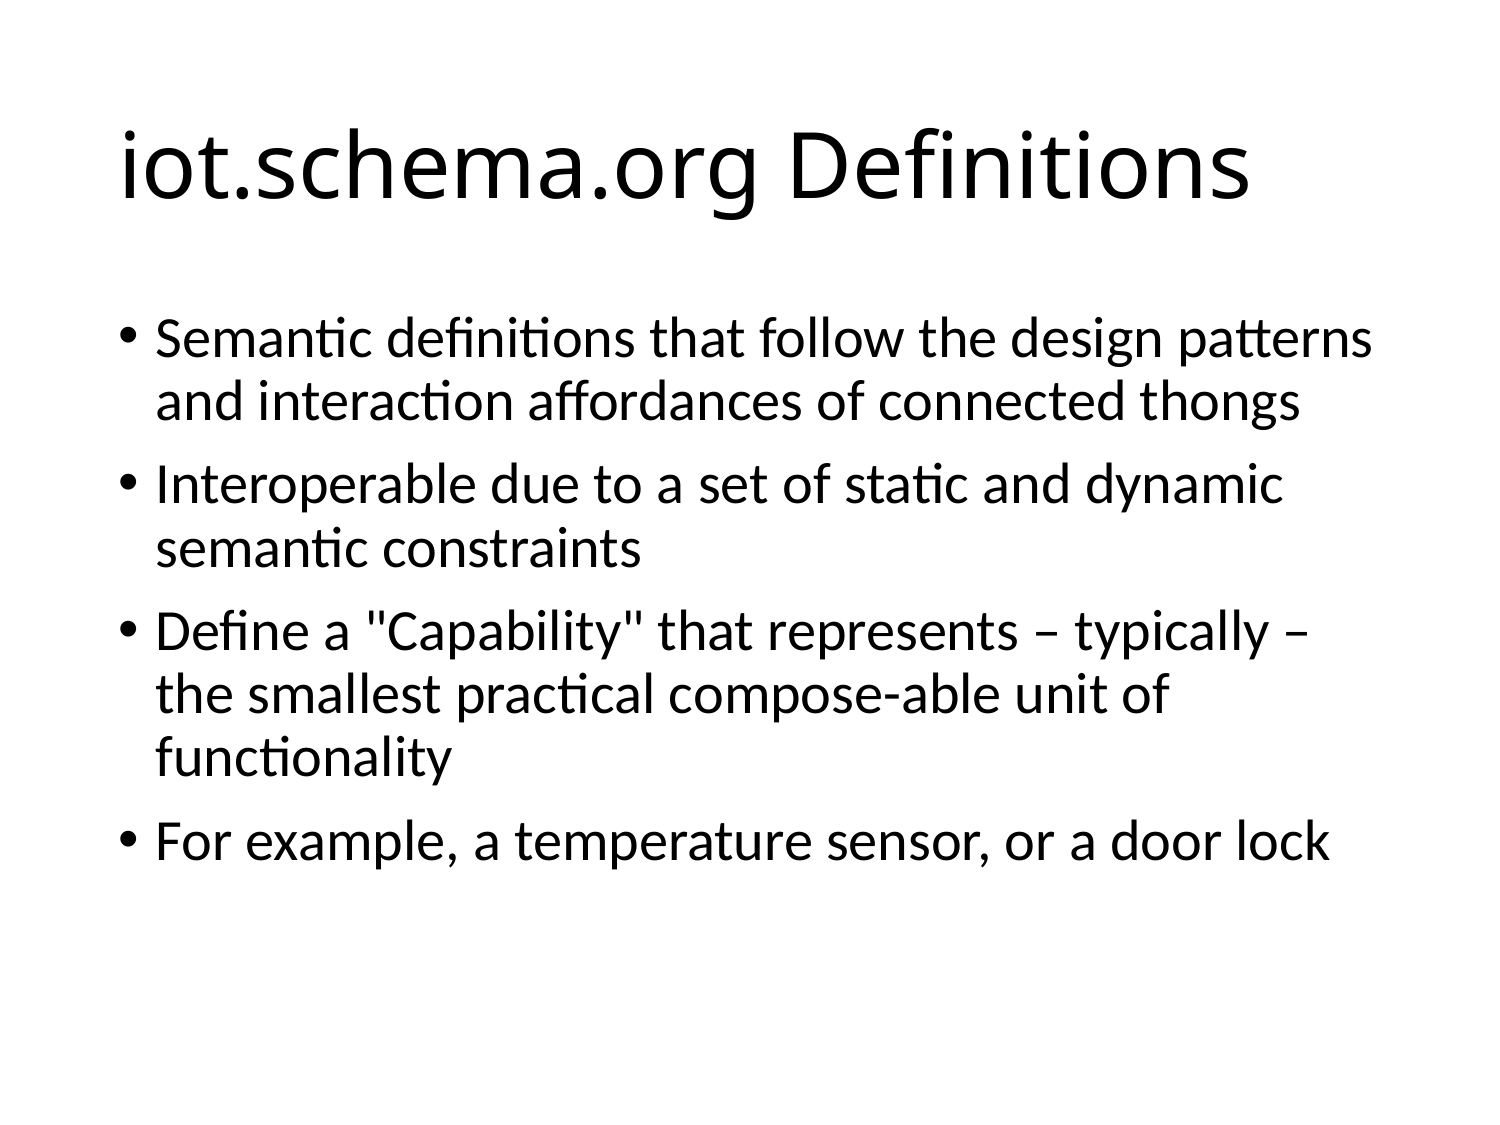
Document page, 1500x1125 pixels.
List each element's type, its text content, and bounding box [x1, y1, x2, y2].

title iot.schema.org Definitions [103, 59, 1397, 278]
list Semantic definitions that follow the design patterns and interaction affordances of connected thongs Interoperable due to a set of static and dynamic semantic constraints Define a "Capability" that represents – typically – the smallest practical compose-able unit of functionality For example, a temperature sensor, or a door lock [103, 299, 1397, 1014]
